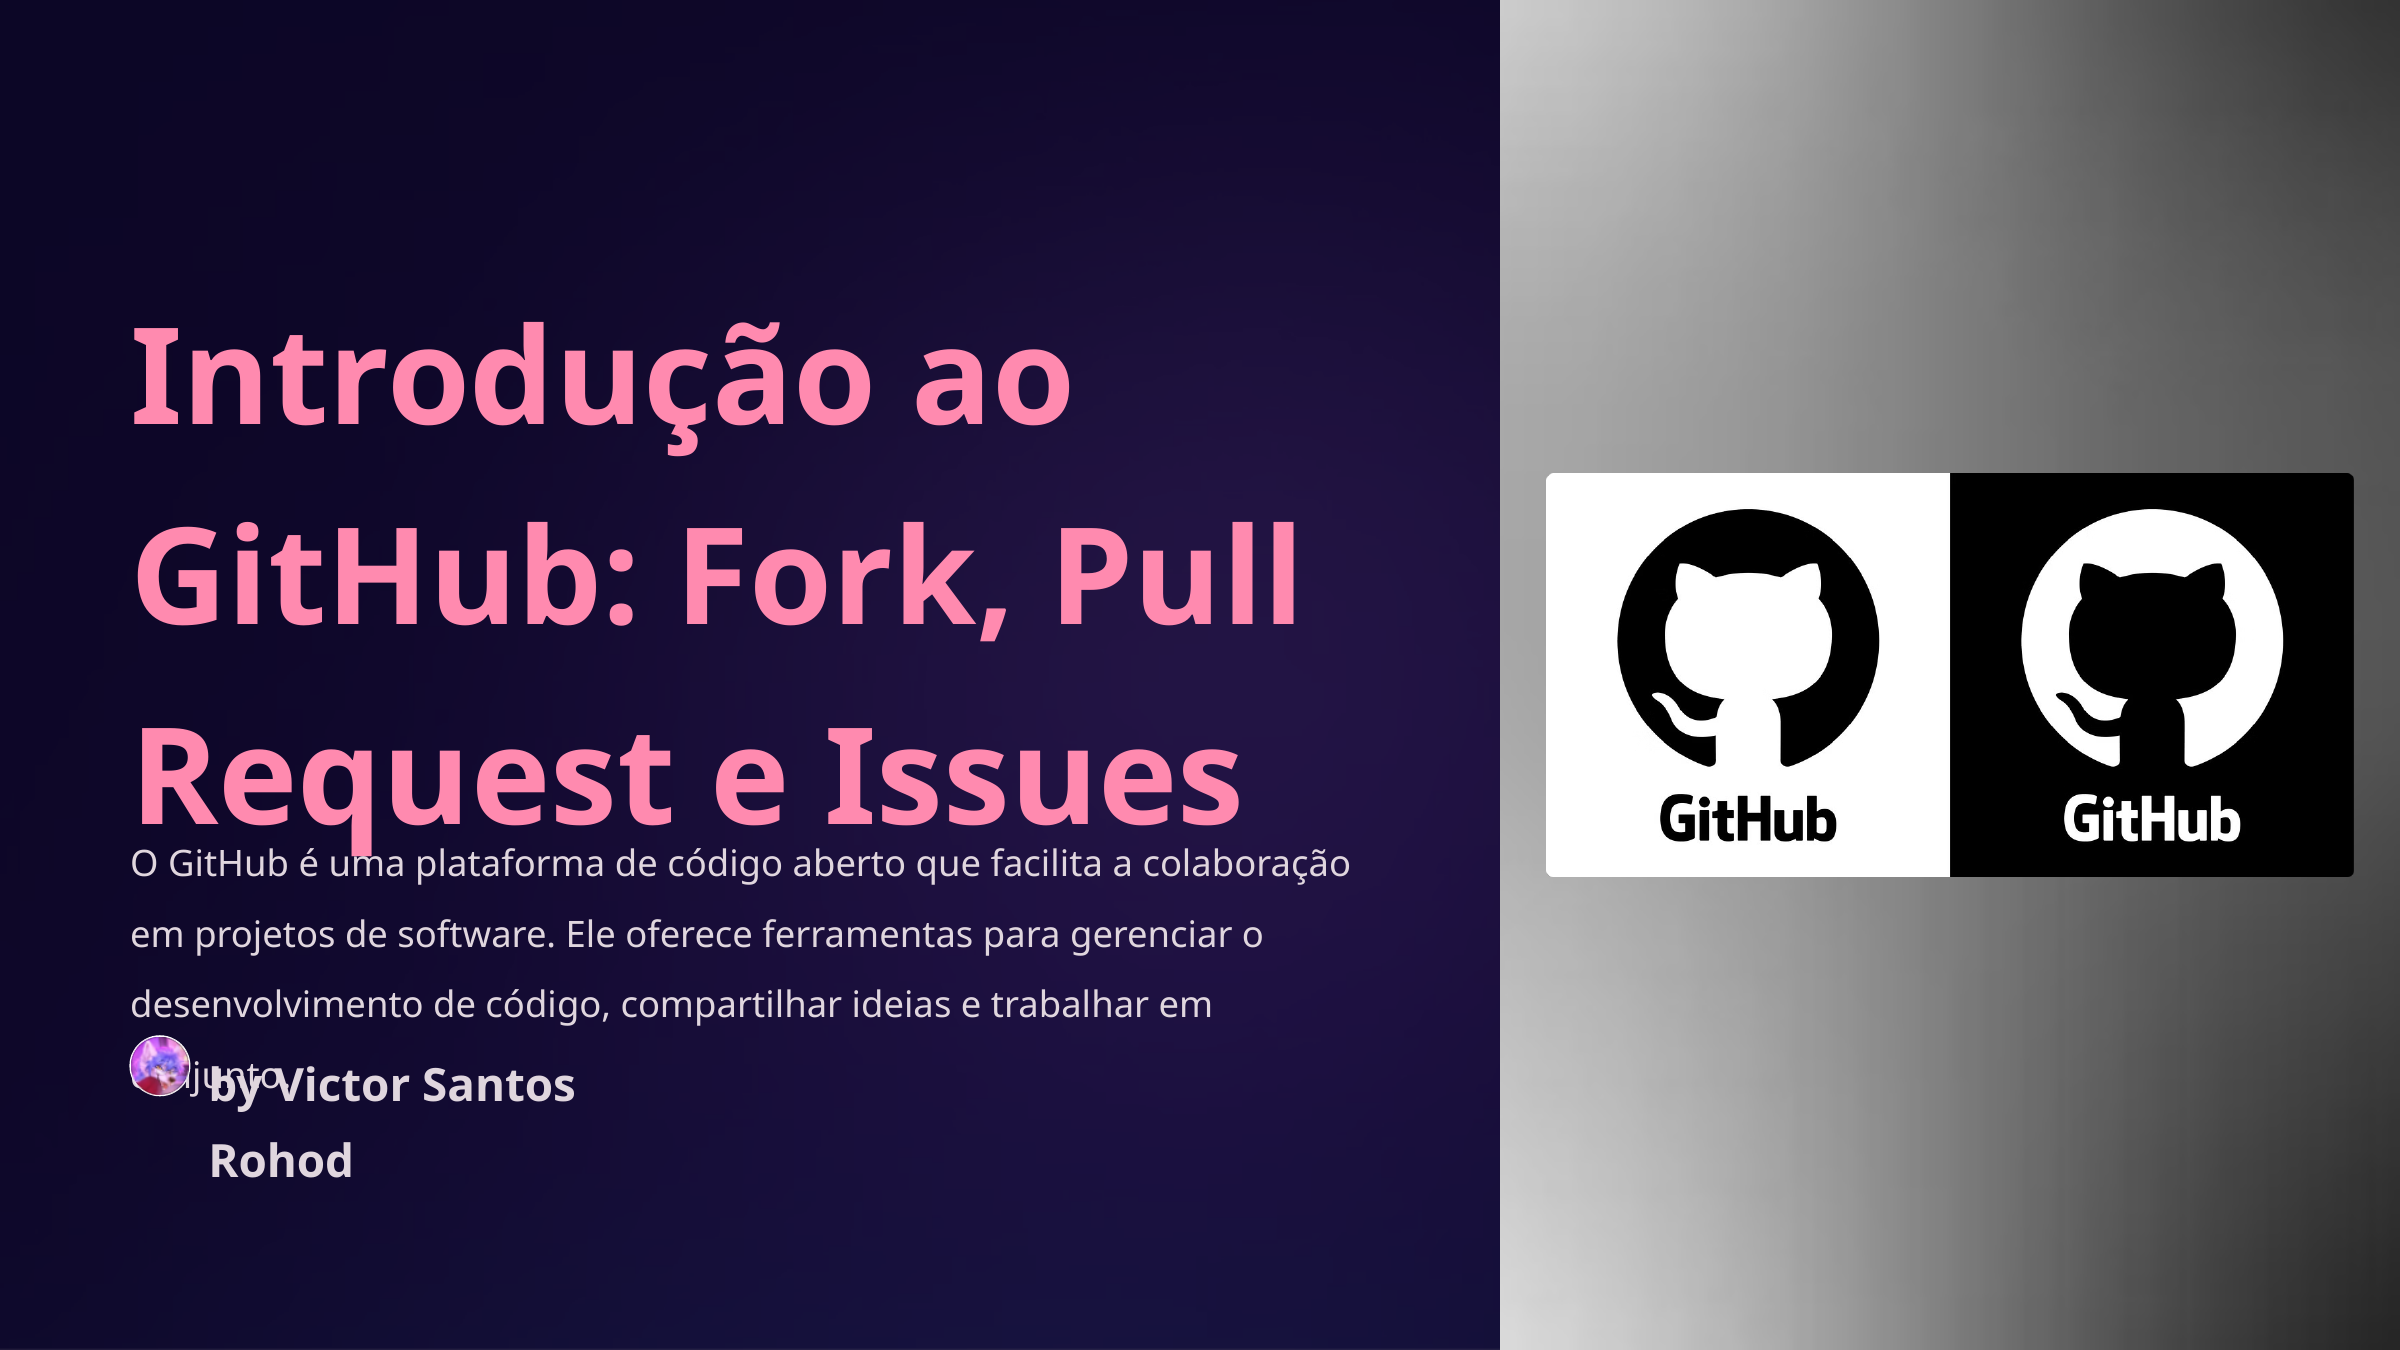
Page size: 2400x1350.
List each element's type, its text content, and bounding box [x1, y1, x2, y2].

text_box by Victor Santos Rohod [208, 1033, 723, 1099]
text_box Introdução ao GitHub: Fork, Pull Request e Issues [130, 251, 1370, 757]
picture [1499, 0, 2400, 1350]
text_box O GitHub é uma plataforma de código aberto que facilita a colaboração em projetos de software. Ele oferece ferramentas para gerenciar o desenvolvimento de código, compartilhar ideias e trabalhar em conjunto. [130, 812, 1370, 992]
picture [131, 1036, 189, 1095]
